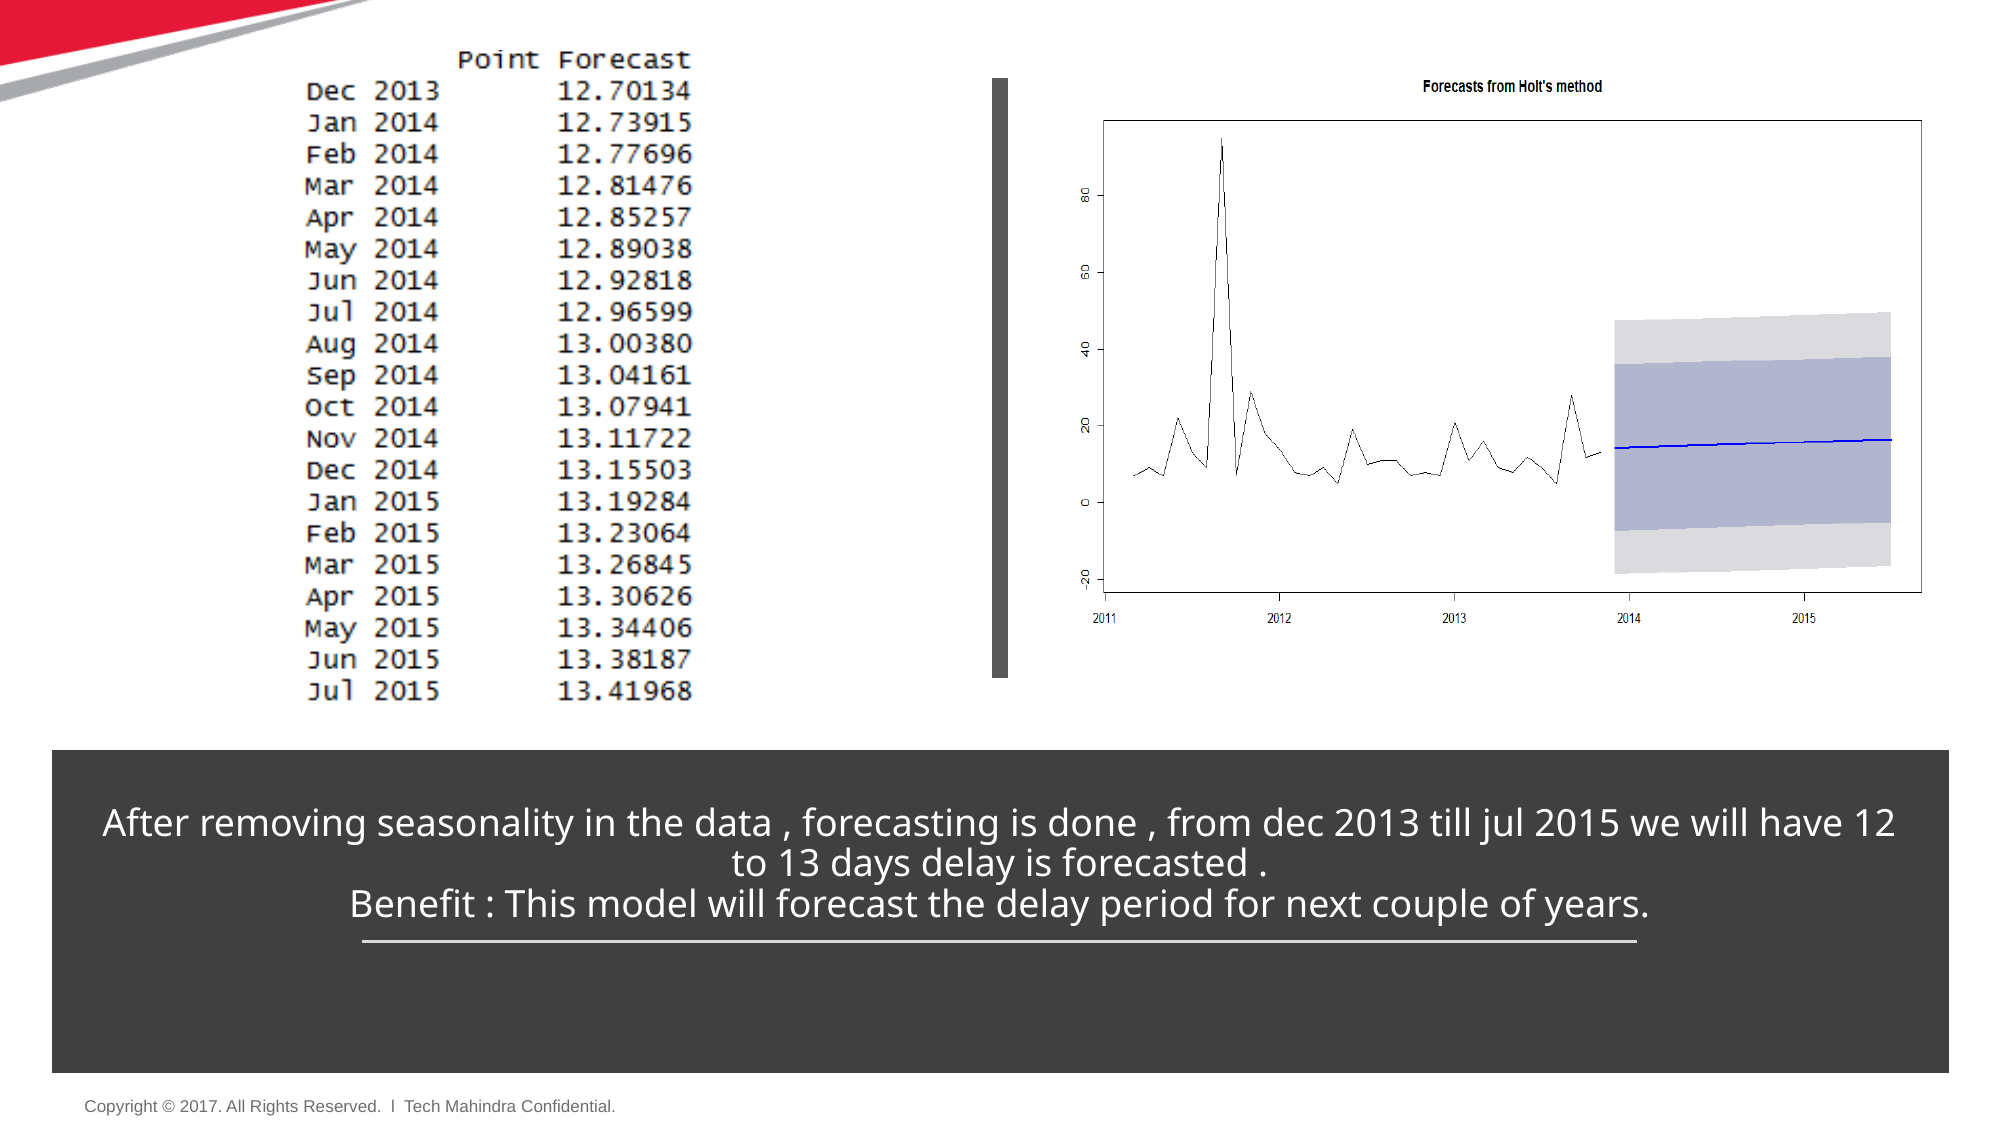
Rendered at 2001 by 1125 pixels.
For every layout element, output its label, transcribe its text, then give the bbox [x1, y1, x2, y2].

picture [0, 0, 373, 102]
title After removing seasonality in the data , forecasting is done , from dec 2013 till jul 2015 we will have 12 to 13 days delay is forecasted . Benefit : This model will forecast the delay period for next couple of years. [86, 780, 1915, 934]
text_box [61, 759, 1939, 1064]
picture [1052, 50, 1948, 679]
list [293, 50, 706, 707]
